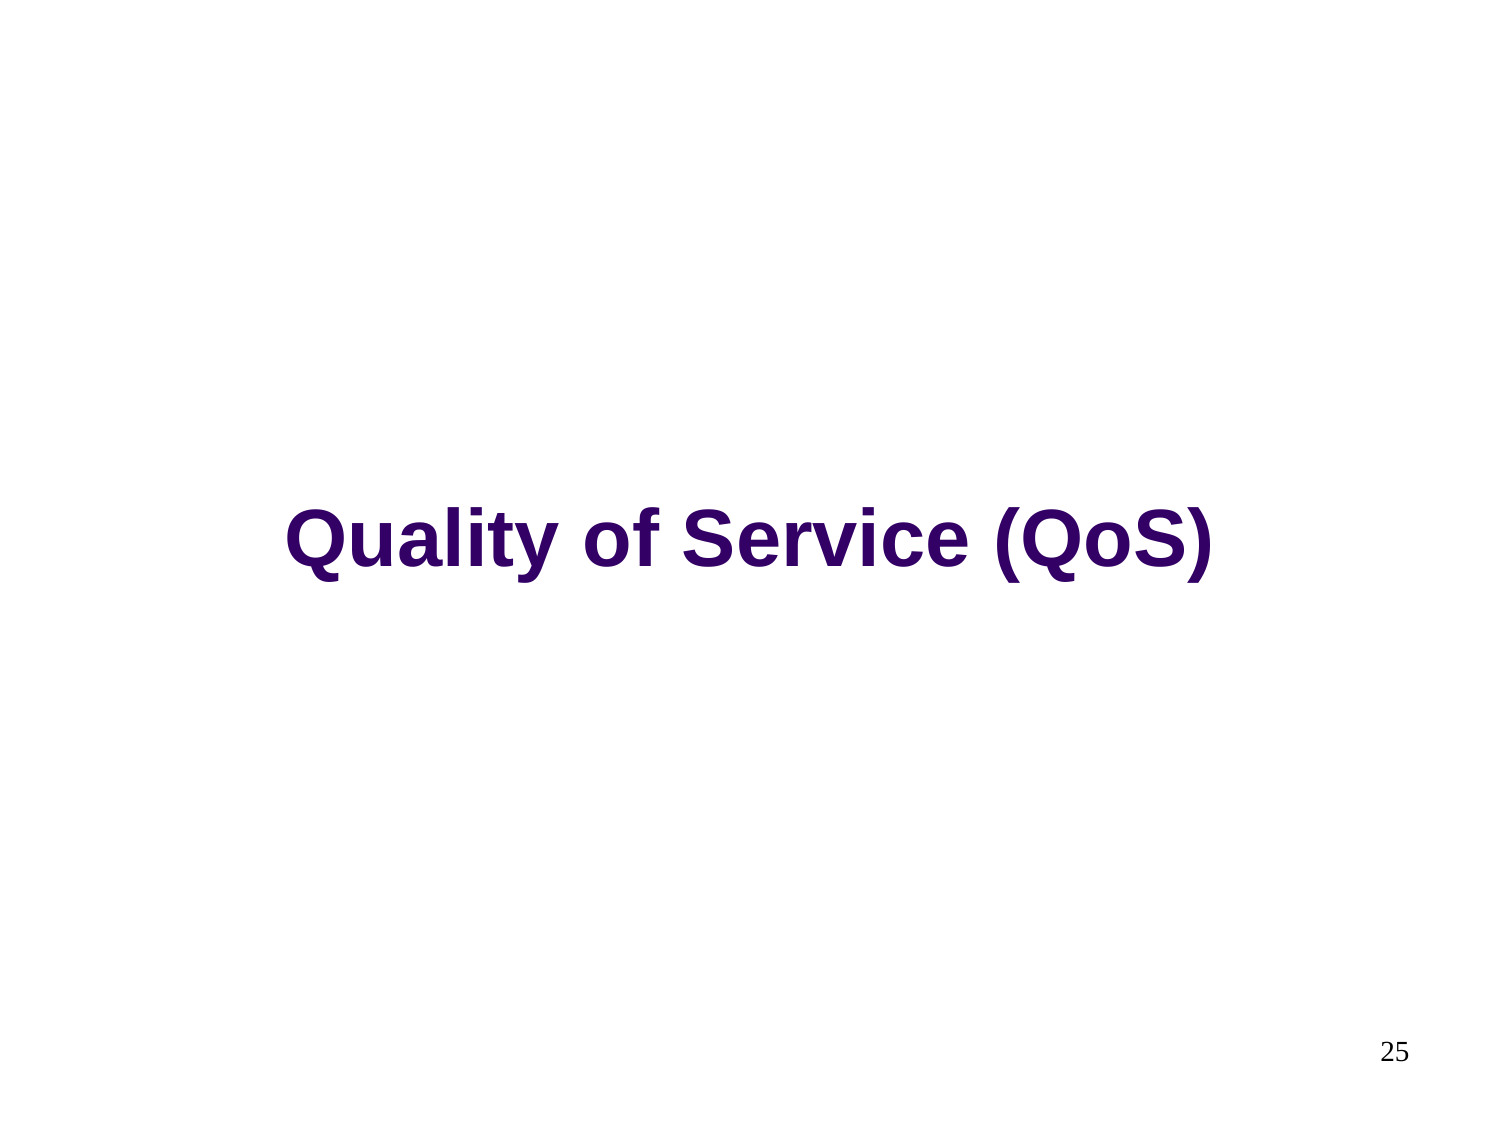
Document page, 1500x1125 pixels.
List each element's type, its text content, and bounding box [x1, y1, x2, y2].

title Quality of Service (QoS) [112, 349, 1388, 591]
slide_number 25 [1074, 1024, 1426, 1101]
